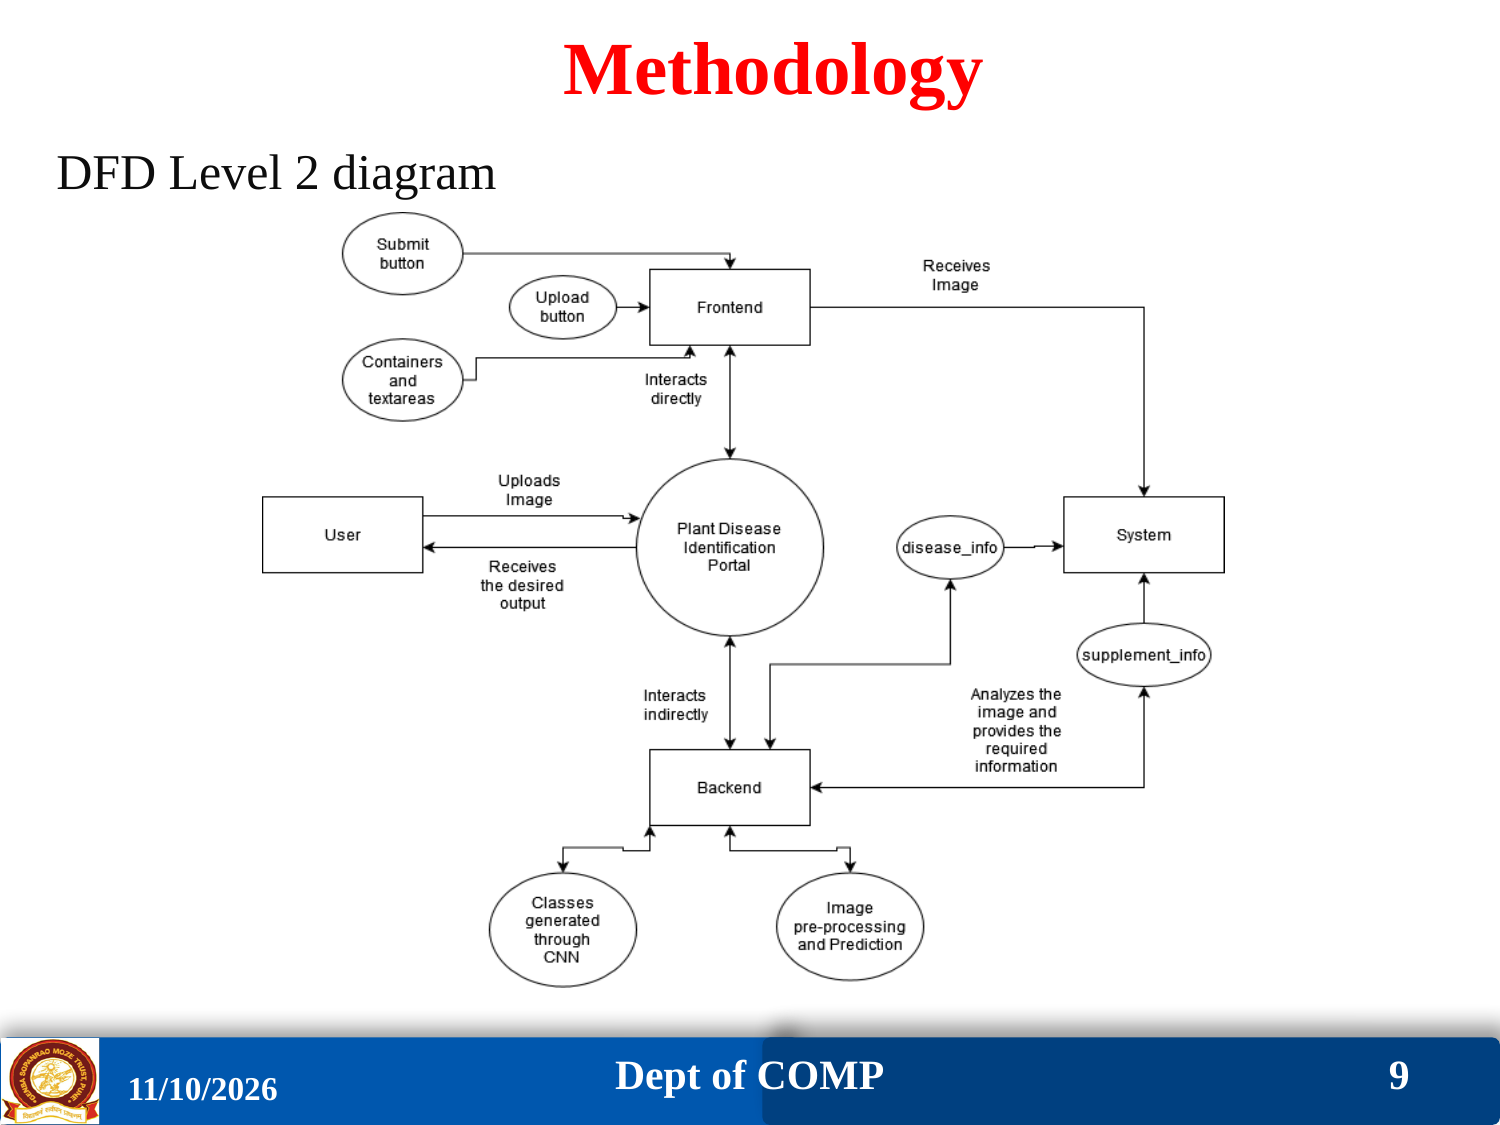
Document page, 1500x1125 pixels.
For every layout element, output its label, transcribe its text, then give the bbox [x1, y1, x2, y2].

picture [0, 1037, 101, 1125]
picture [262, 212, 1226, 988]
list DFD Level 2 diagram [37, 125, 1424, 976]
title Methodology [47, 5, 1500, 123]
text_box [101, 1037, 1500, 1125]
